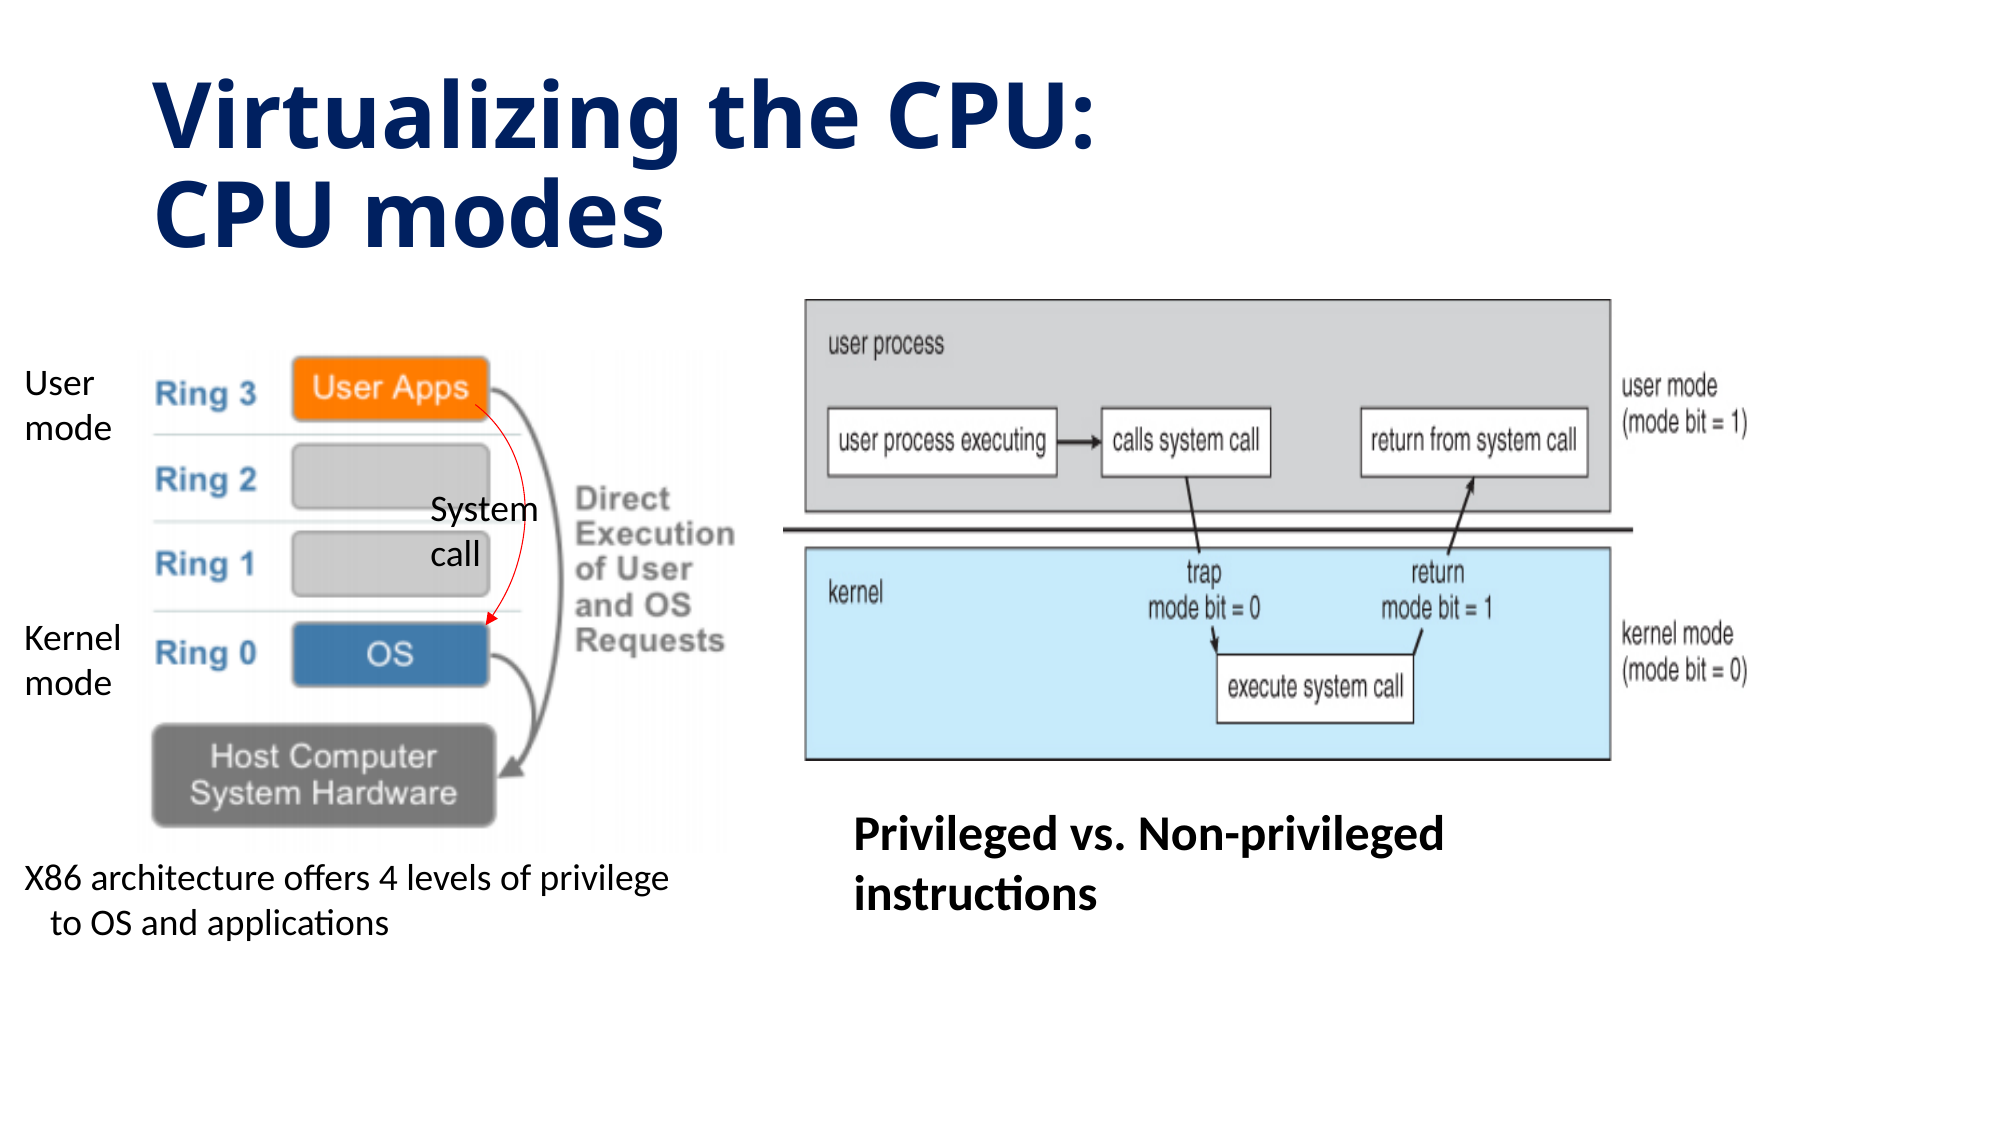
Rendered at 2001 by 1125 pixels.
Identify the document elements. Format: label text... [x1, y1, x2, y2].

text_box Kernel mode [9, 605, 137, 711]
text_box Privileged vs. Non-privileged instructions [838, 793, 1576, 928]
text_box X86 architecture offers 4 levels of privilege to OS and applications [9, 845, 1010, 951]
picture [137, 350, 761, 861]
picture [783, 299, 1748, 761]
title Virtualizing the CPU: CPU modes [137, 59, 1863, 278]
text_box User mode [9, 350, 137, 456]
